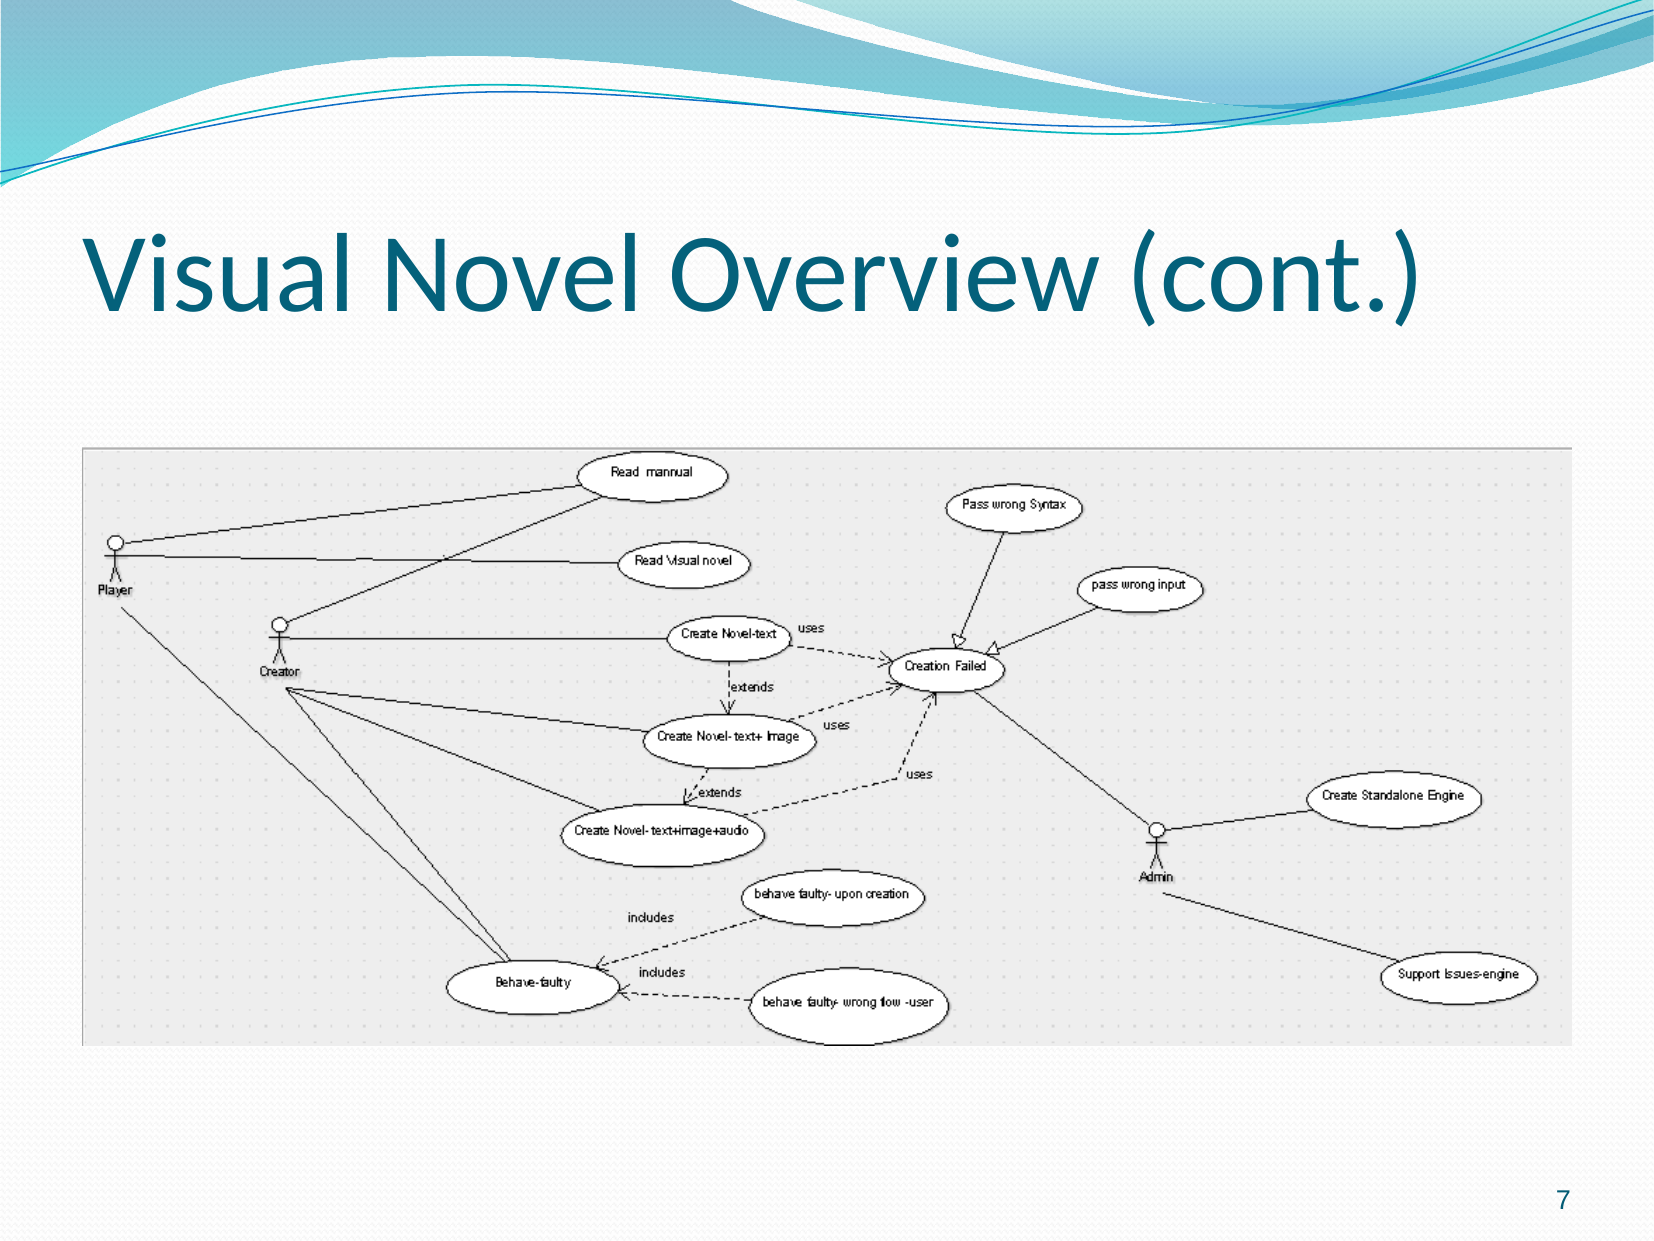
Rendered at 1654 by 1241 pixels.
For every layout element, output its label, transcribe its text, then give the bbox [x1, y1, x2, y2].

title Visual Novel Overview (cont.) [82, 127, 1571, 334]
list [82, 447, 1572, 1047]
slide_number 7 [1433, 1149, 1571, 1216]
